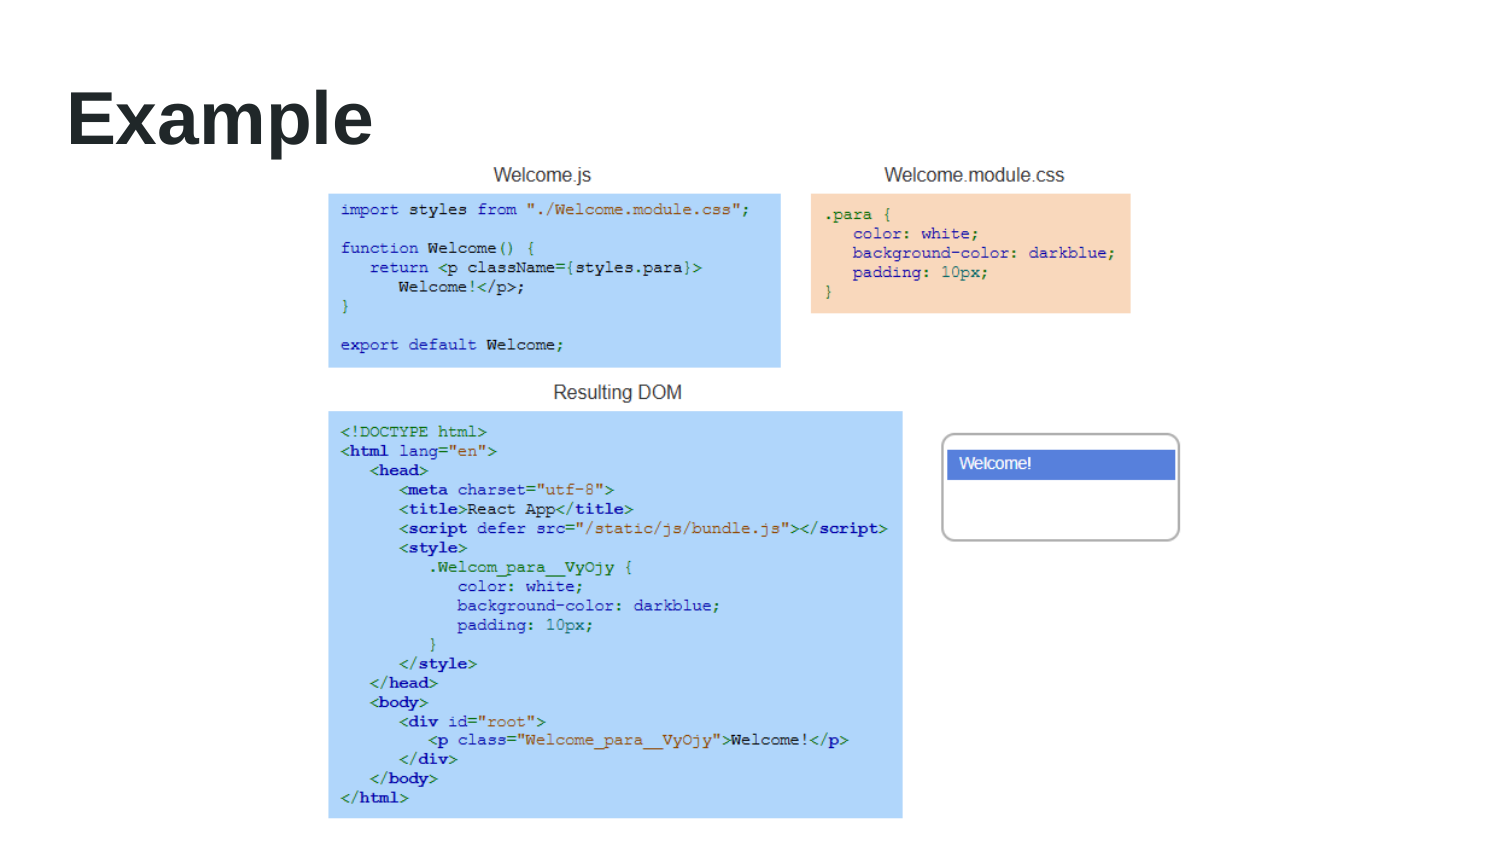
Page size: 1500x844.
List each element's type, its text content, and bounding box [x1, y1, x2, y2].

title Example [51, 72, 1449, 167]
picture [302, 166, 1221, 828]
